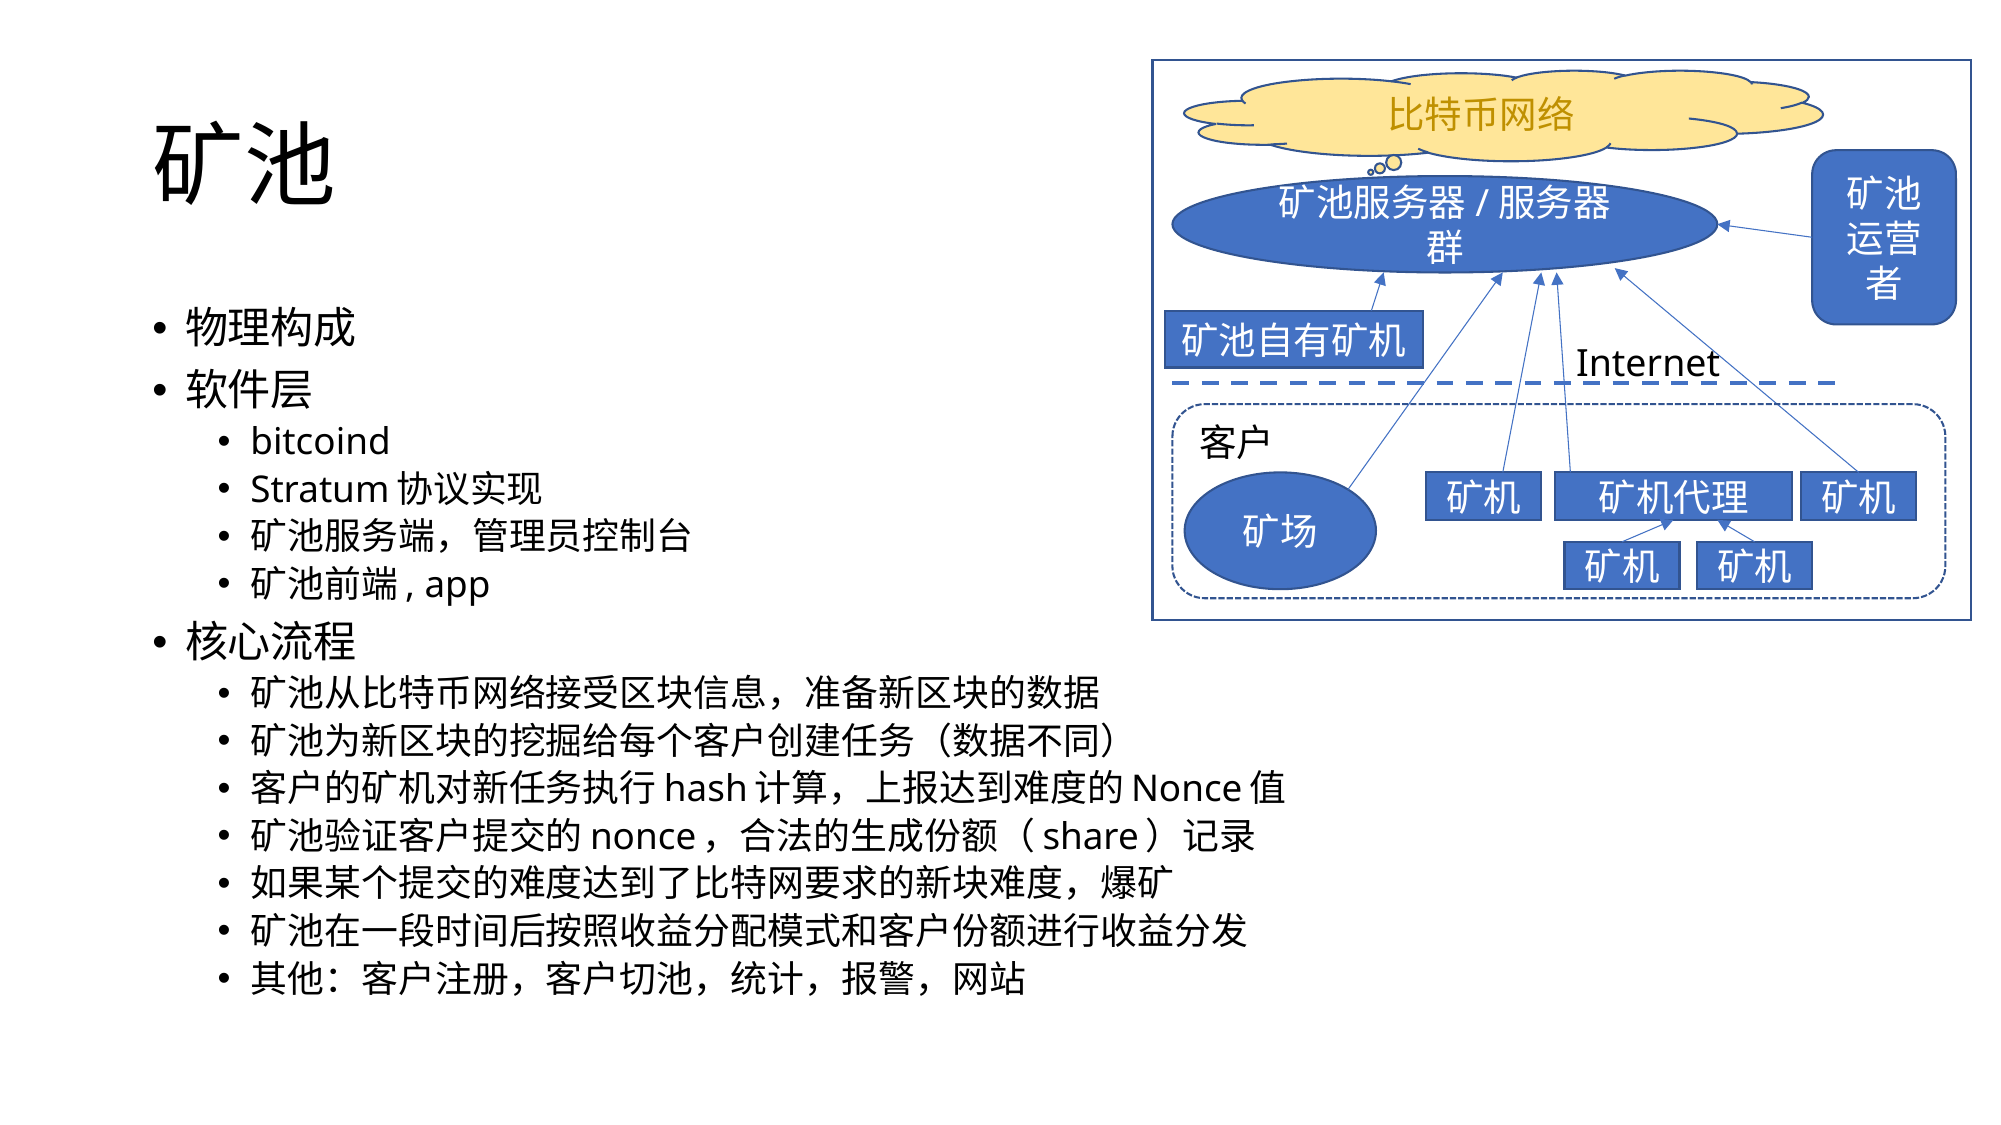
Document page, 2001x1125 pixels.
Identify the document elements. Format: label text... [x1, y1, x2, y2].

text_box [1152, 59, 1972, 620]
list 物理构成 软件层 bitcoind Stratum协议实现 矿池服务端，管理员控制台 矿池前端, app 核心流程 矿池从比特币网络接受区块信息，准备新区块的数据 矿池为新区块的挖掘给每个客户创建任务（数据不同） 客户的矿机对新任务执行hash计算，上报达到难度的Nonce值 矿池验证客户提交的nonce，合法的生成份额（share）记录 如果某个提交的难度达到了比特网要求的新块难度，爆矿 矿池在一段时间后按照收益分配模式和客户份额进行收益分发 其他：客户注册，客户切池，统计，报警，网站 [137, 299, 1863, 1014]
title 矿池 [137, 59, 1151, 278]
